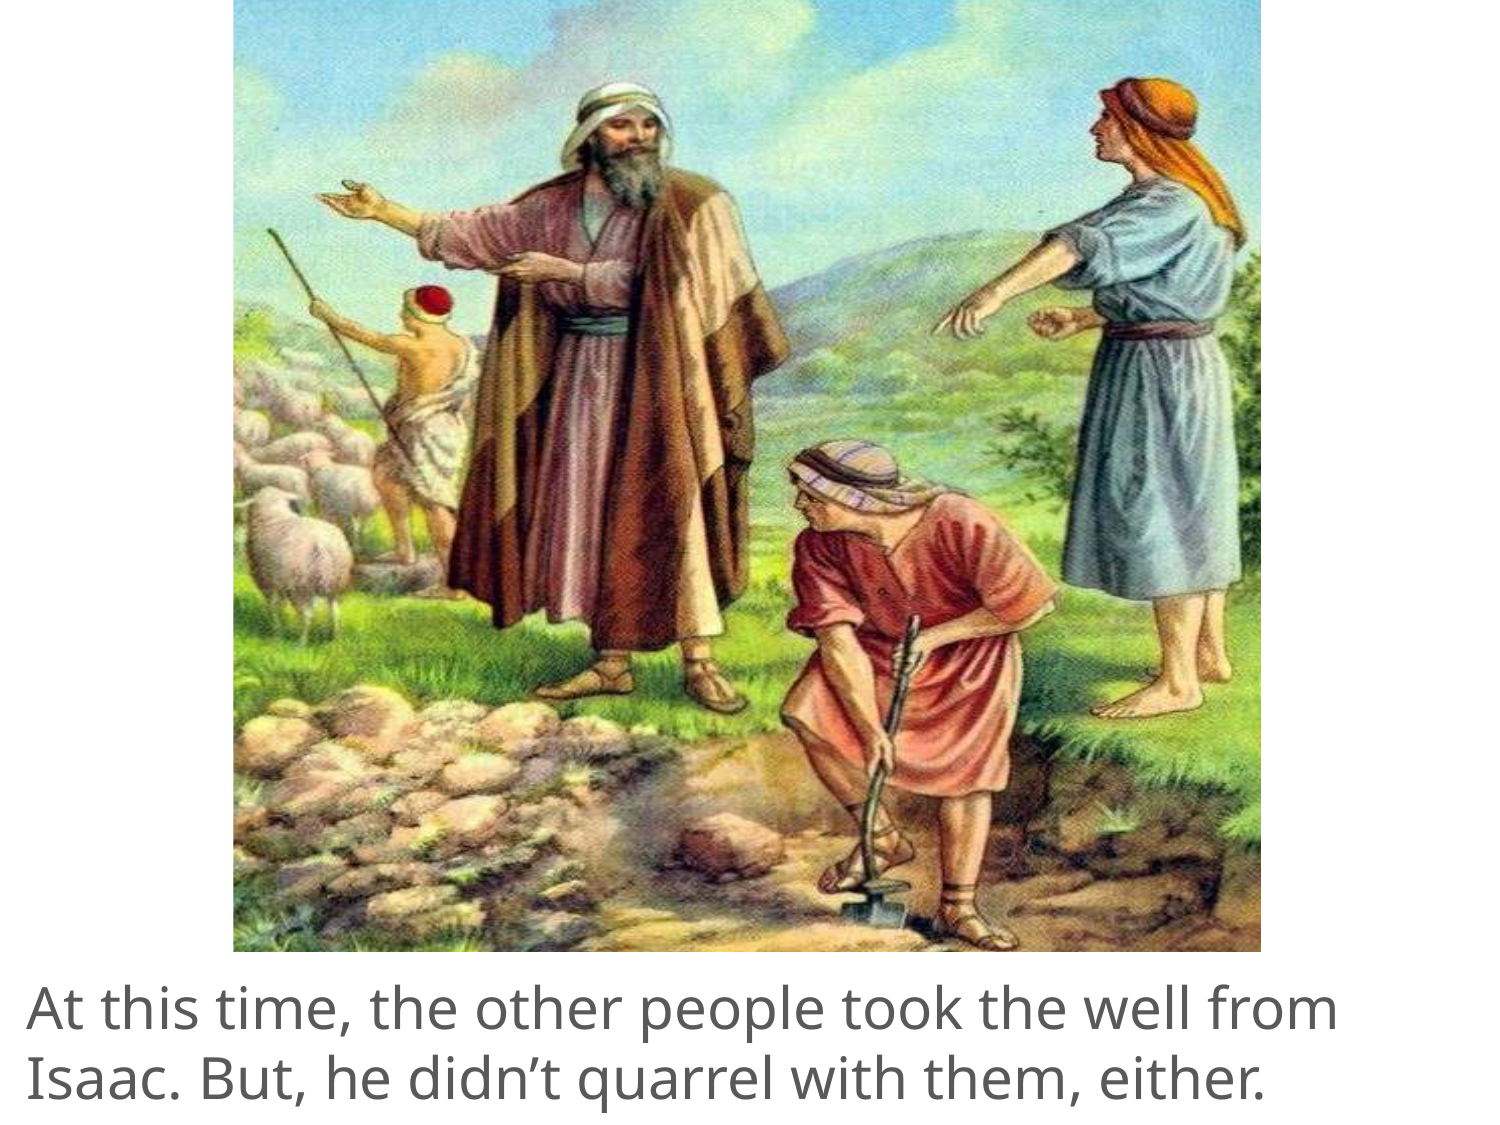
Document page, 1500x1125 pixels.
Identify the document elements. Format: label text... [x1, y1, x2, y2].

picture [233, 0, 1262, 952]
text_box At this time, the other people took the well from Isaac. But, he didn’t quarrel with them, either. [11, 964, 1483, 1119]
